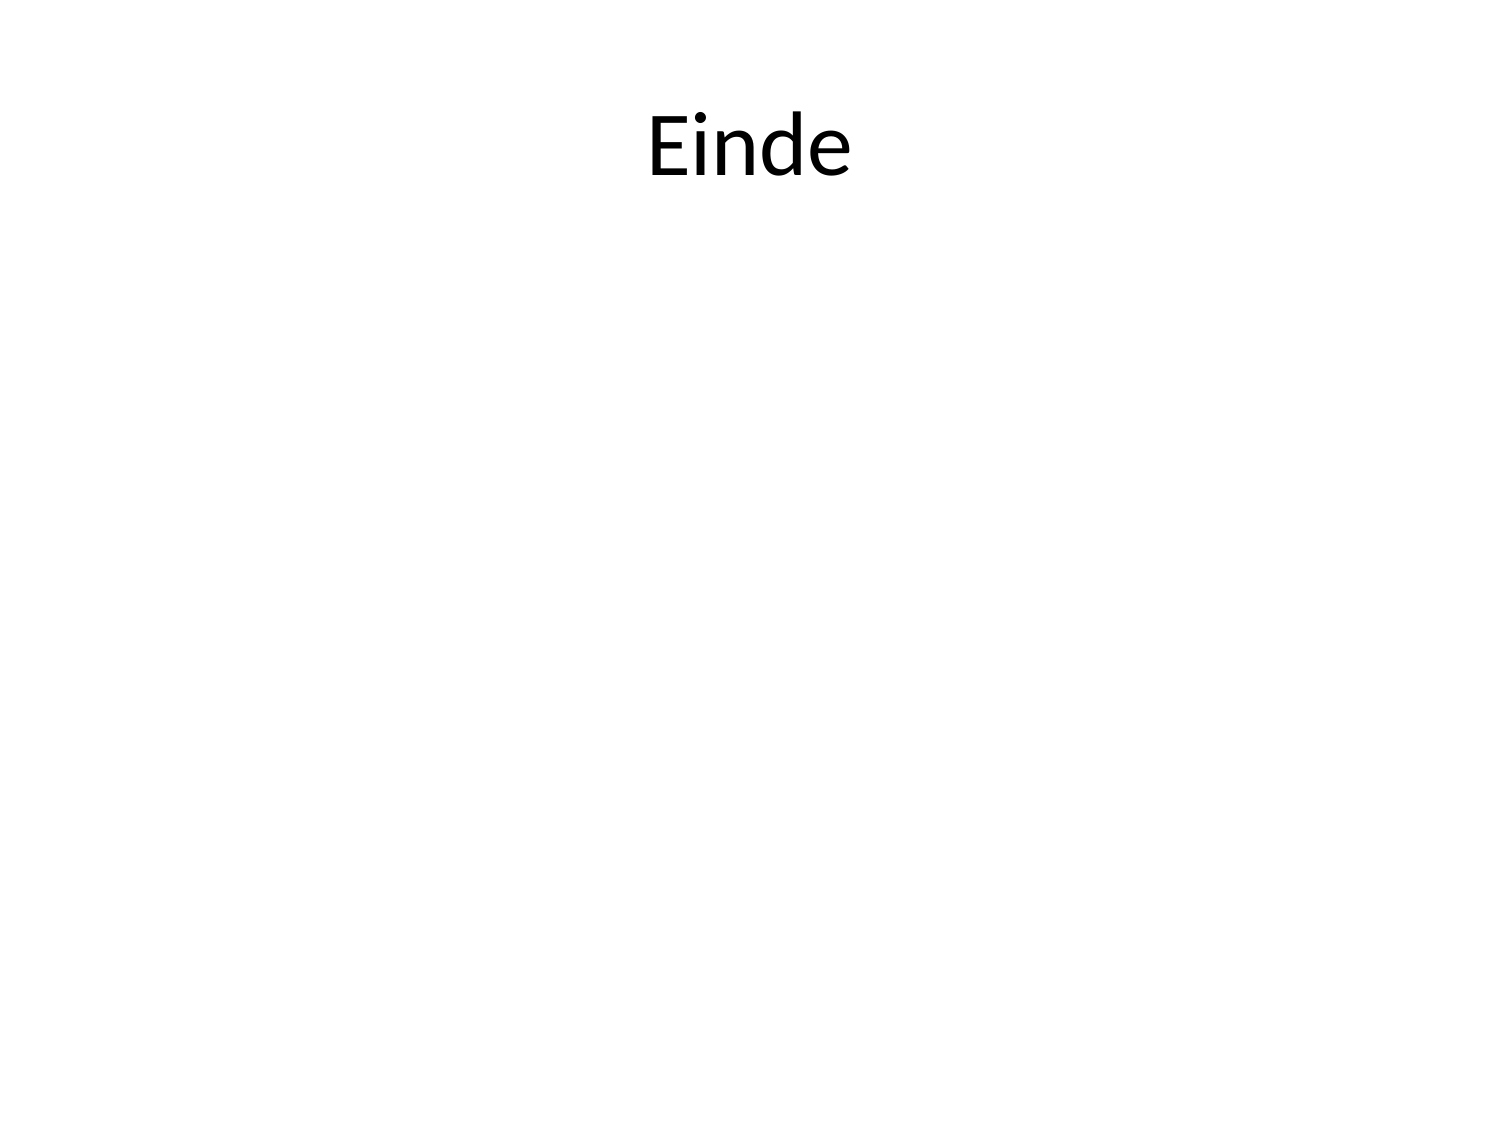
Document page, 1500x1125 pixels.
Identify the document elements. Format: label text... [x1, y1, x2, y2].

title Einde [75, 45, 1425, 233]
